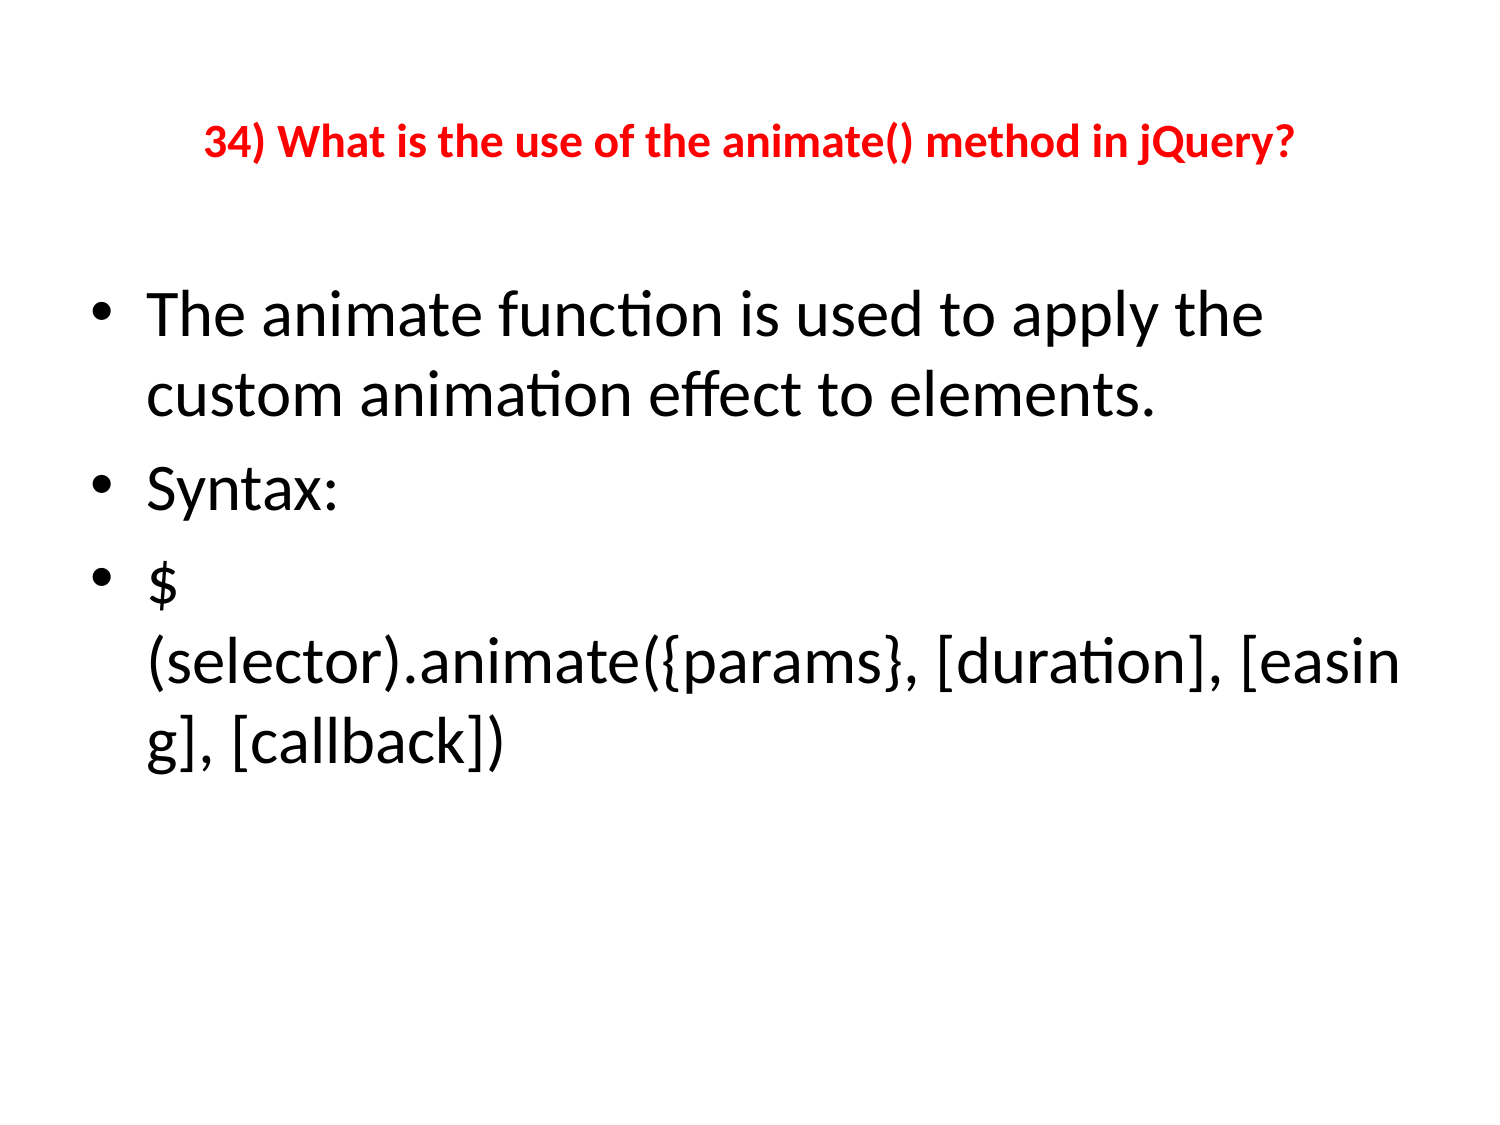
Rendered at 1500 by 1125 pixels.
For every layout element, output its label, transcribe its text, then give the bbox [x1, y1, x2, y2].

list The animate function is used to apply the custom animation effect to elements. Syntax: $(selector).animate({params}, [duration], [easing], [callback]) [75, 262, 1425, 1005]
title 34) What is the use of the animate() method in jQuery? [75, 45, 1425, 233]
